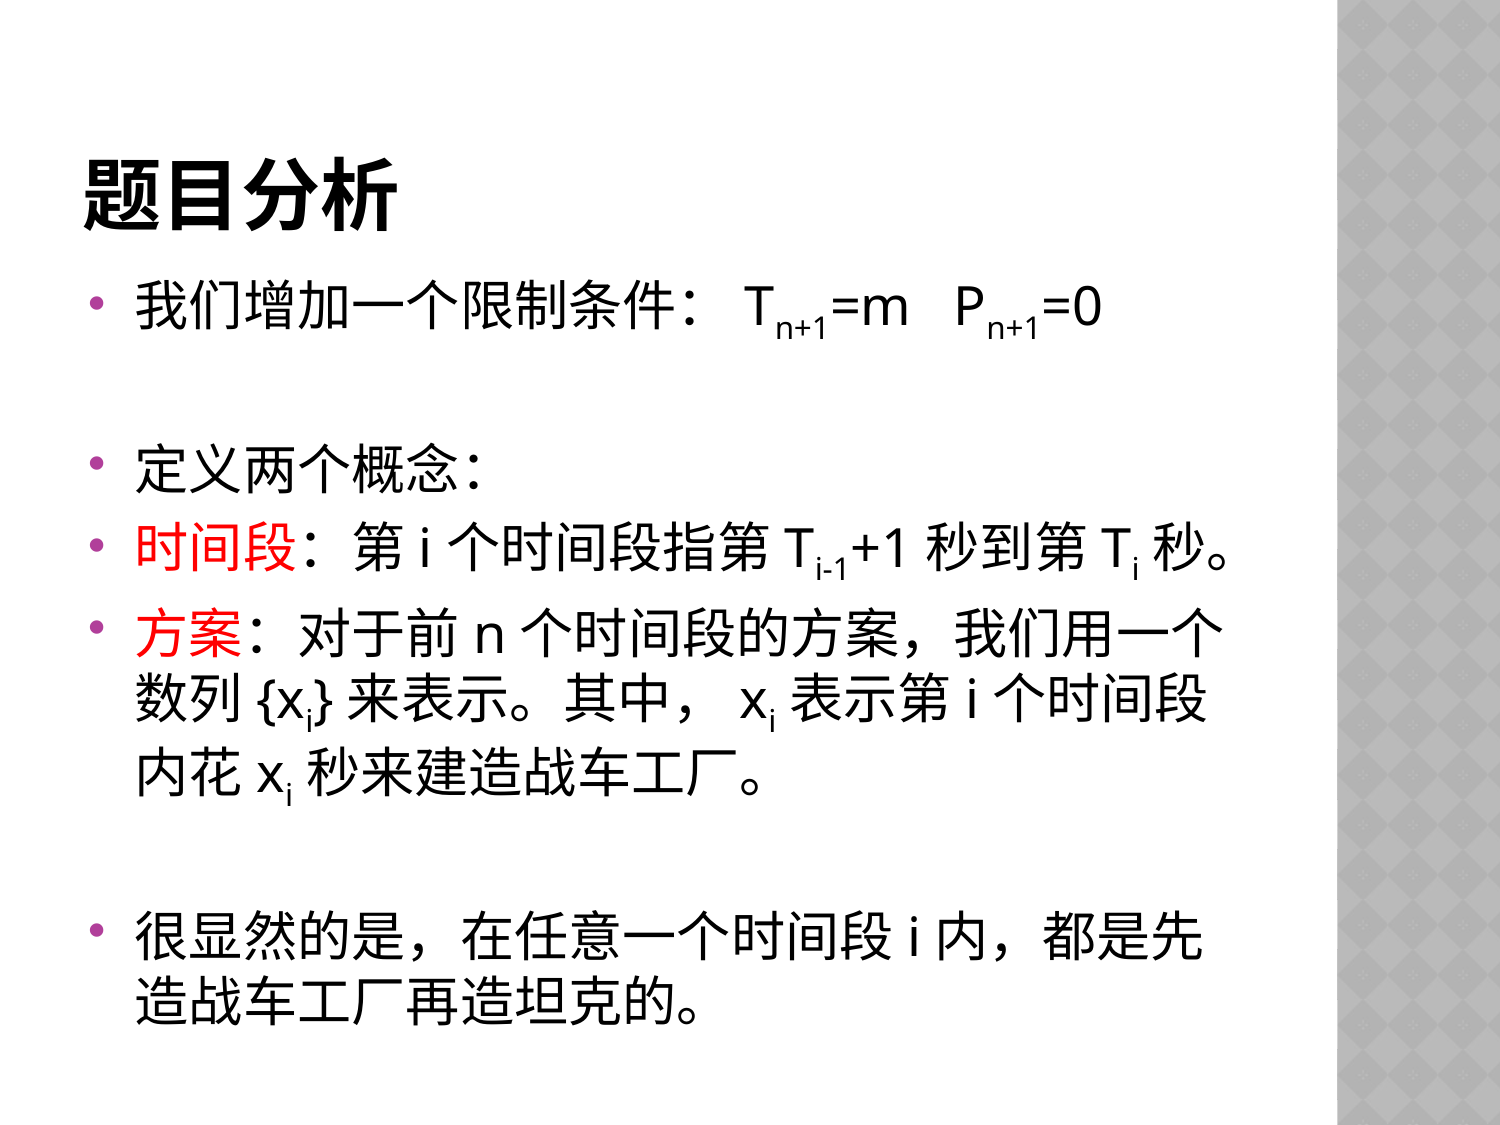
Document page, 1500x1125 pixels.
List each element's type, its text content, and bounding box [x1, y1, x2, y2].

list 我们增加一个限制条件：Tn+1=m Pn+1=0 定义两个概念： 时间段：第i个时间段指第Ti-1+1秒到第Ti秒。 方案：对于前n个时间段的方案，我们用一个数列{xi}来表示。其中，xi表示第i个时间段内花xi秒来建造战车工厂。 很显然的是，在任意一个时间段i内，都是先造战车工厂再造坦克的。 [74, 263, 1263, 1060]
title 题目分析 [75, 52, 1263, 240]
